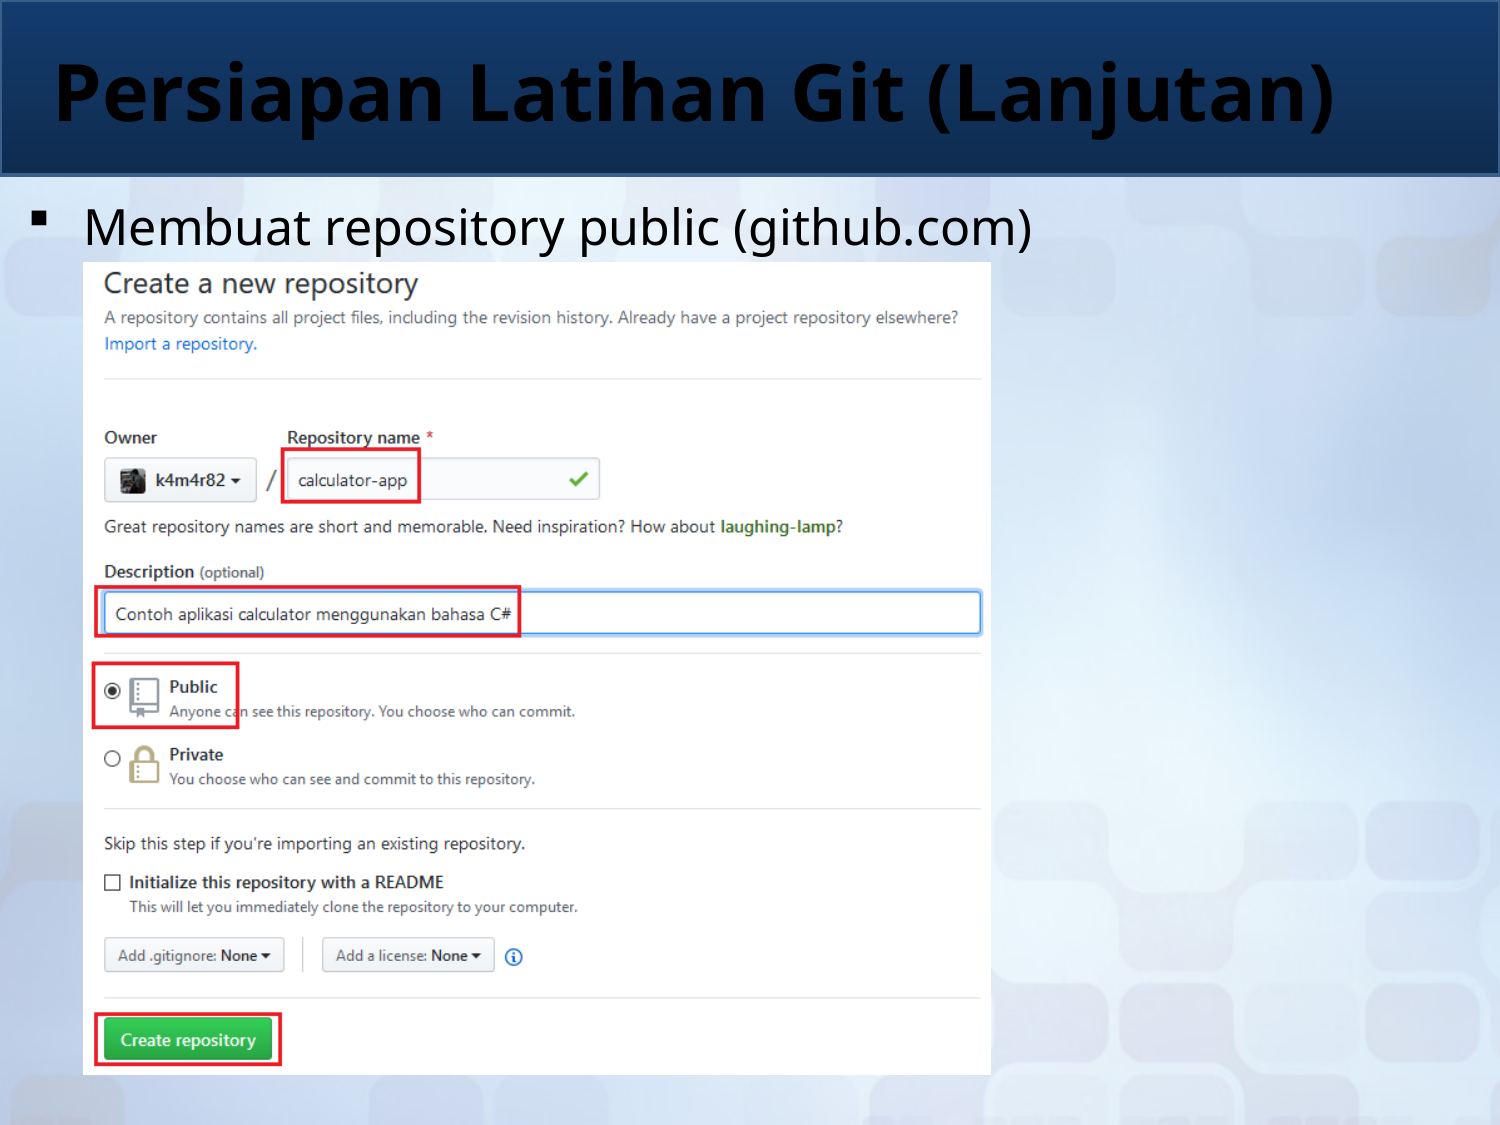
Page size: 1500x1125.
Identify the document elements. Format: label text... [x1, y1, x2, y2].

title Persiapan Latihan Git (Lanjutan) [37, 24, 1450, 155]
picture [0, 177, 1500, 1125]
text_box Membuat repository public (github.com) [12, 187, 1475, 281]
